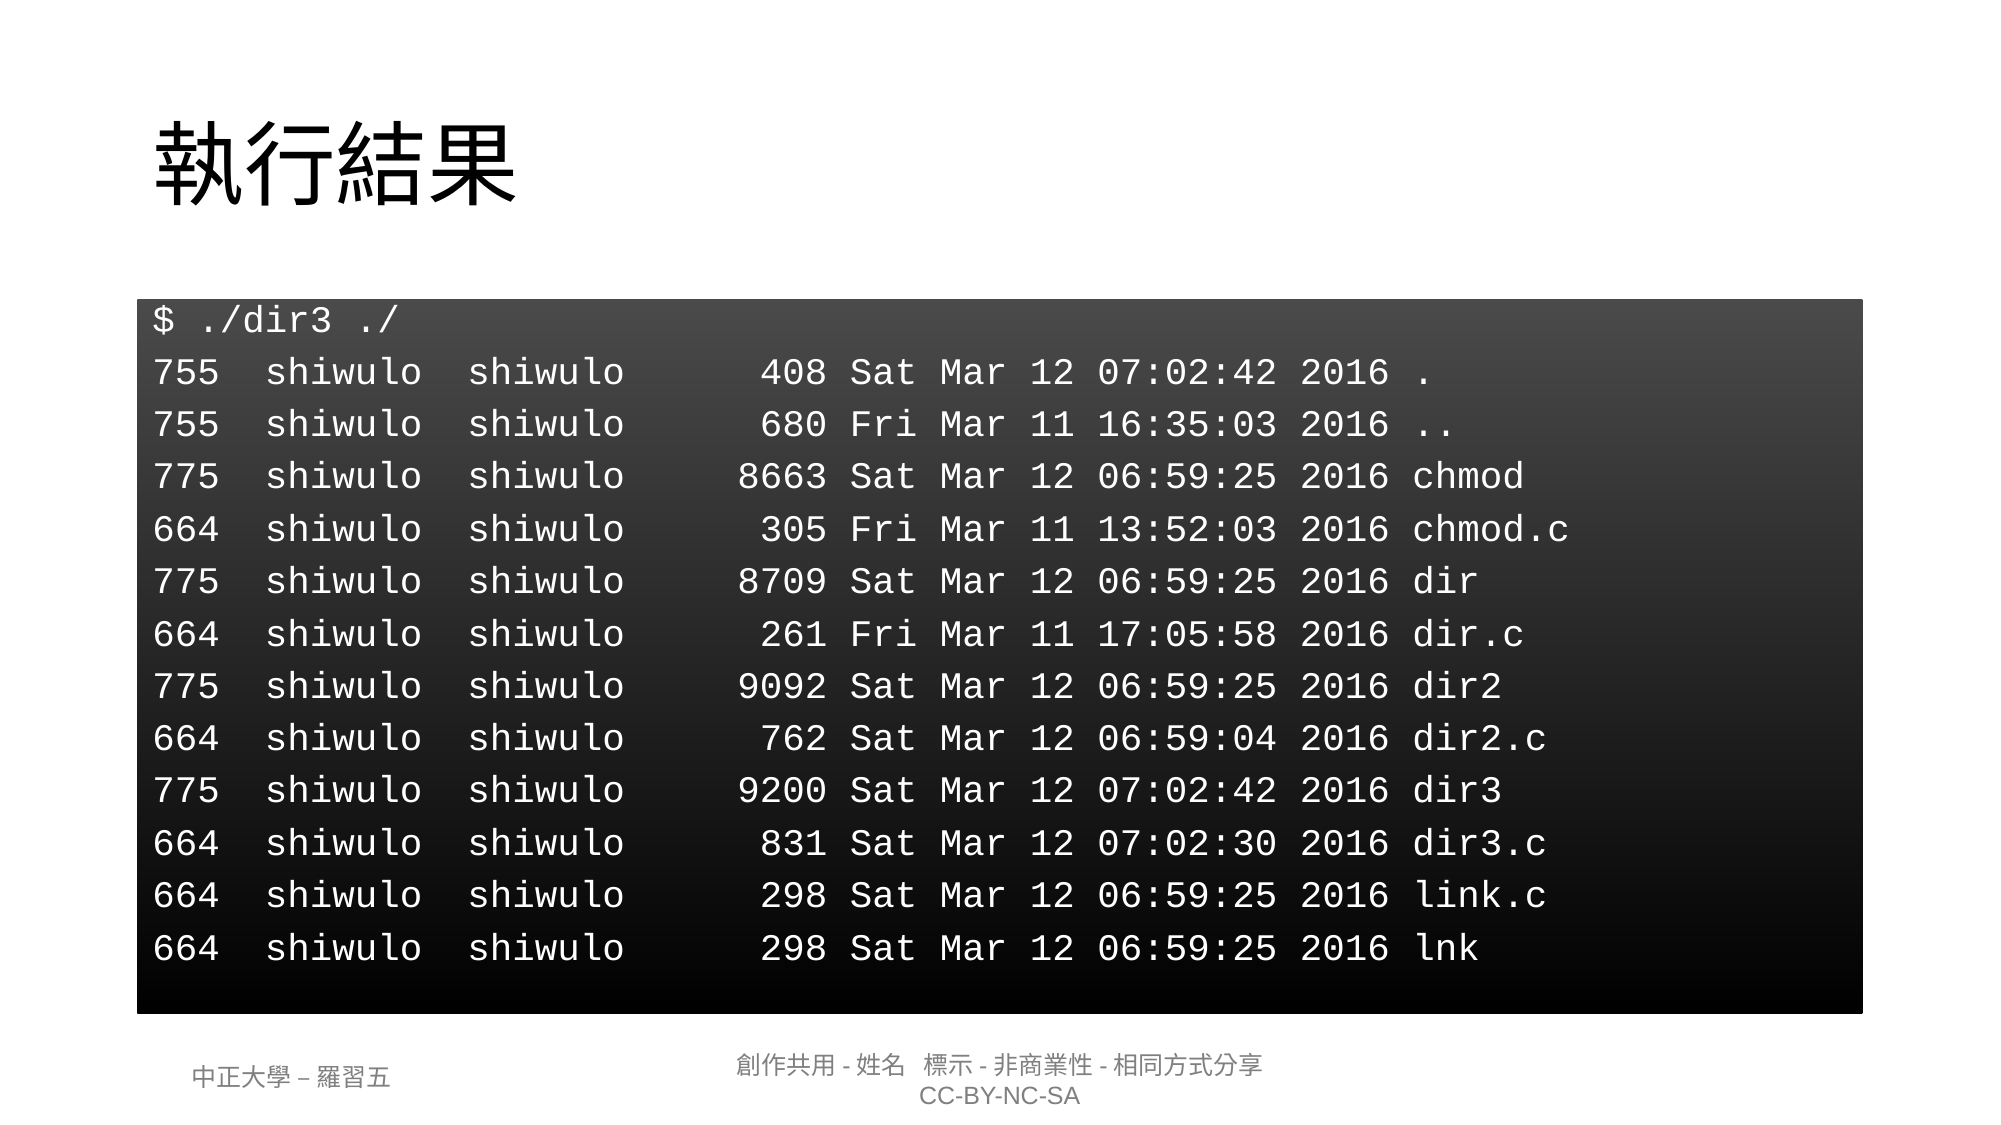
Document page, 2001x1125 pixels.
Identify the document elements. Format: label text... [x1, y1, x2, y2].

text_box 執行結果 [137, 59, 1863, 278]
text_box $ ./dir3 ./ 755 shiwulo shiwulo 408 Sat Mar 12 07:02:42 2016 . 755 shiwulo shiwulo 680 Fri Mar 11 16:35:03 2016 .. 775 shiwulo shiwulo 8663 Sat Mar 12 06:59:25 2016 chmod 664 shiwulo shiwulo 305 Fri Mar 11 13:52:03 2016 chmod.c 775 shiwulo shiwulo 8709 Sat Mar 12 06:59:25 2016 dir 664 shiwulo shiwulo 261 Fri Mar 11 17:05:58 2016 dir.c 775 shiwulo shiwulo 9092 Sat Mar 12 06:59:25 2016 dir2 664 shiwulo shiwulo 762 Sat Mar 12 06:59:04 2016 dir2.c 775 shiwulo shiwulo 9200 Sat Mar 12 07:02:42 2016 dir3 664 shiwulo shiwulo 831 Sat Mar 12 07:02:30 2016 dir3.c 664 shiwulo shiwulo 298 Sat Mar 12 06:59:25 2016 link.c 664 shiwulo shiwulo 298 Sat Mar 12 06:59:25 2016 lnk [137, 299, 1863, 1014]
